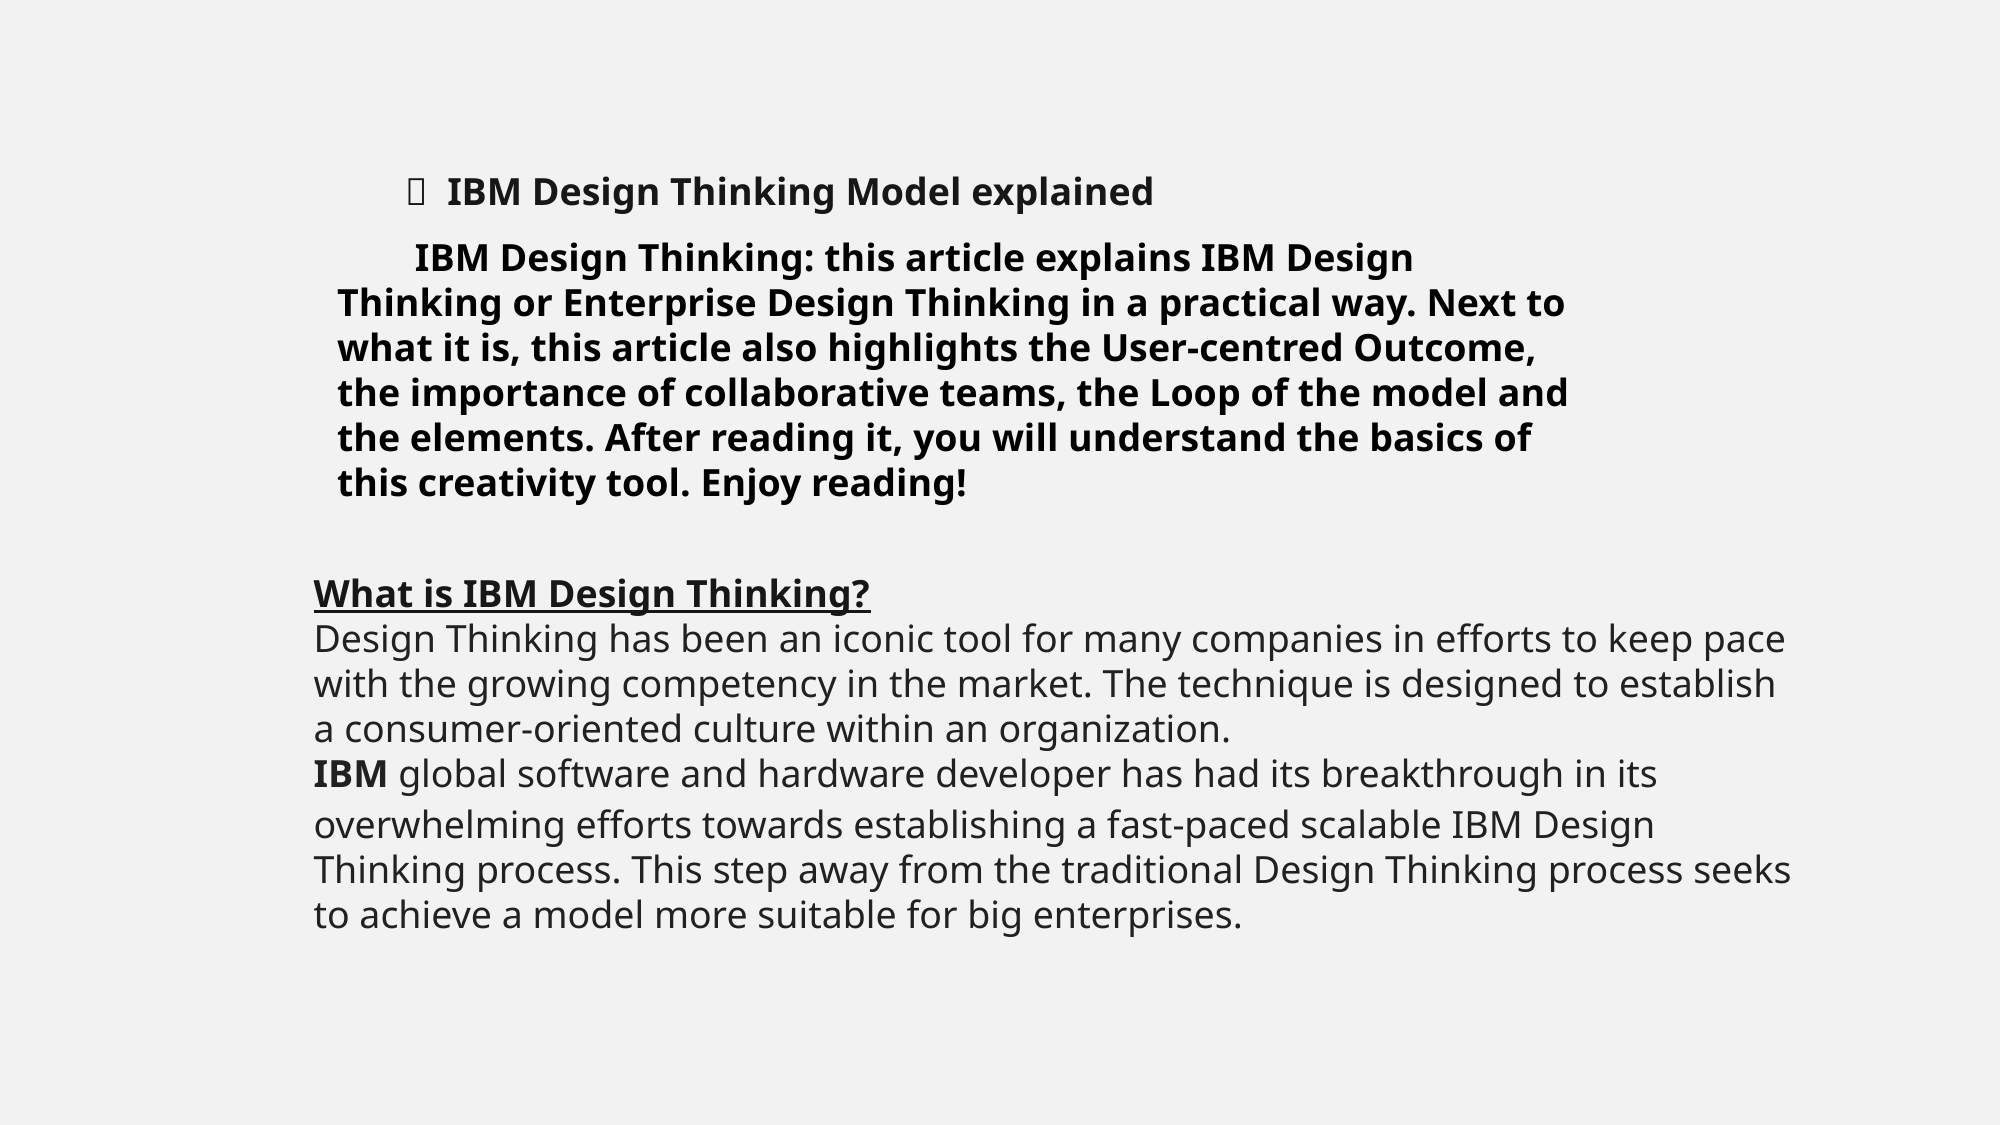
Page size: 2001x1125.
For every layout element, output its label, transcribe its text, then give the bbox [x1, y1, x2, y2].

text_box What is IBM Design Thinking? Design Thinking has been an iconic tool for many companies in efforts to keep pace with the growing competency in the market. The technique is designed to establish a consumer-oriented culture within an organization. IBM global software and hardware developer has had its breakthrough in its overwhelming efforts towards establishing a fast-paced scalable IBM Design Thinking process. This step away from the traditional Design Thinking process seeks to achieve a model more suitable for big enterprises. [298, 562, 1820, 944]
list  IBM Design Thinking Model explained IBM Design Thinking: this article explains IBM Design Thinking or Enterprise Design Thinking in a practical way. Next to what it is, this article also highlights the User-centred Outcome, the importance of collaborative teams, the Loop of the model and the elements. After reading it, you will understand the basics of this creativity tool. Enjoy reading! [322, 160, 1590, 562]
